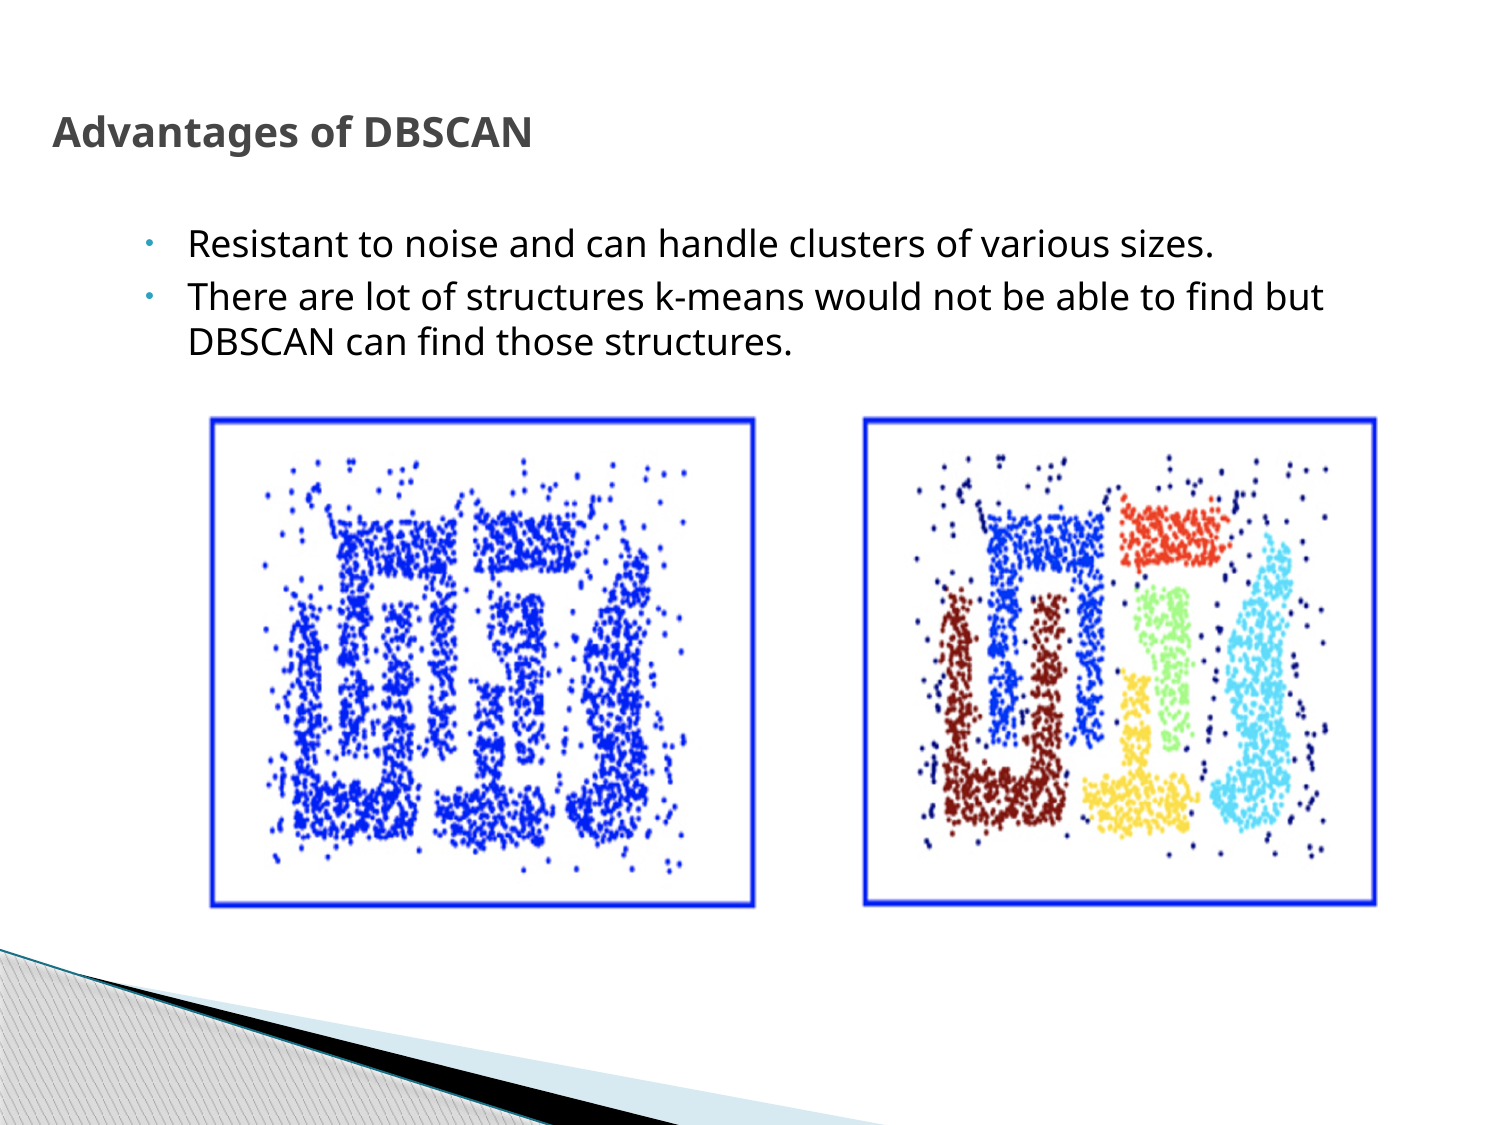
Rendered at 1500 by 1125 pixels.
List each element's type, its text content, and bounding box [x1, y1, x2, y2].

list Resistant to noise and can handle clusters of various sizes. There are lot of structures k-means would not be able to find but DBSCAN can find those structures. [112, 212, 1463, 400]
text_box Advantages of DBSCAN [37, 62, 900, 200]
picture [199, 398, 1388, 926]
